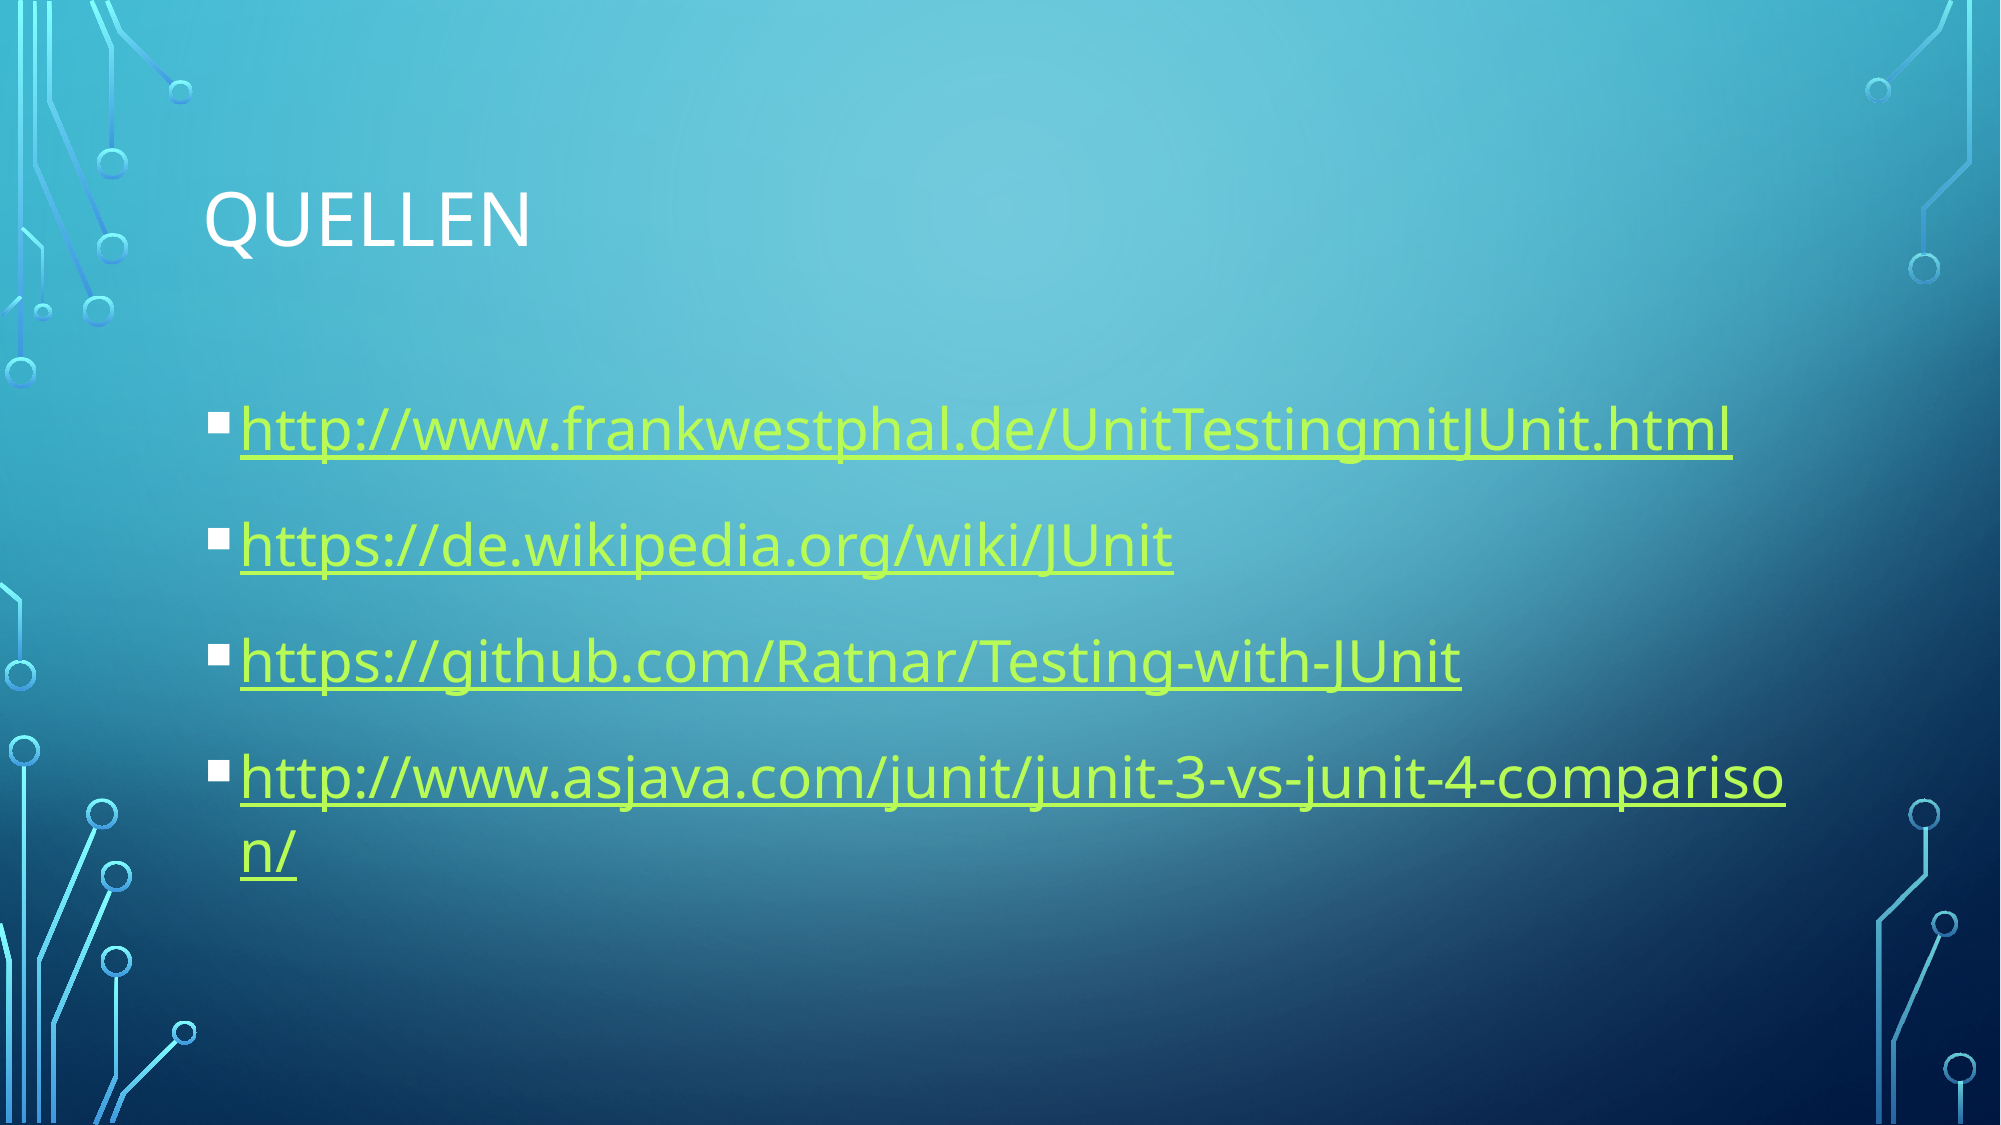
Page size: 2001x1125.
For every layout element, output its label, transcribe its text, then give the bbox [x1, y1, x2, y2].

list http://www.frankwestphal.de/UnitTestingmitJUnit.html https://de.wikipedia.org/wiki/JUnit https://github.com/Ratnar/Testing-with-JUnit http://www.asjava.com/junit/junit-3-vs-junit-4-comparison/ [187, 369, 1813, 950]
title Quellen [187, 101, 1813, 344]
